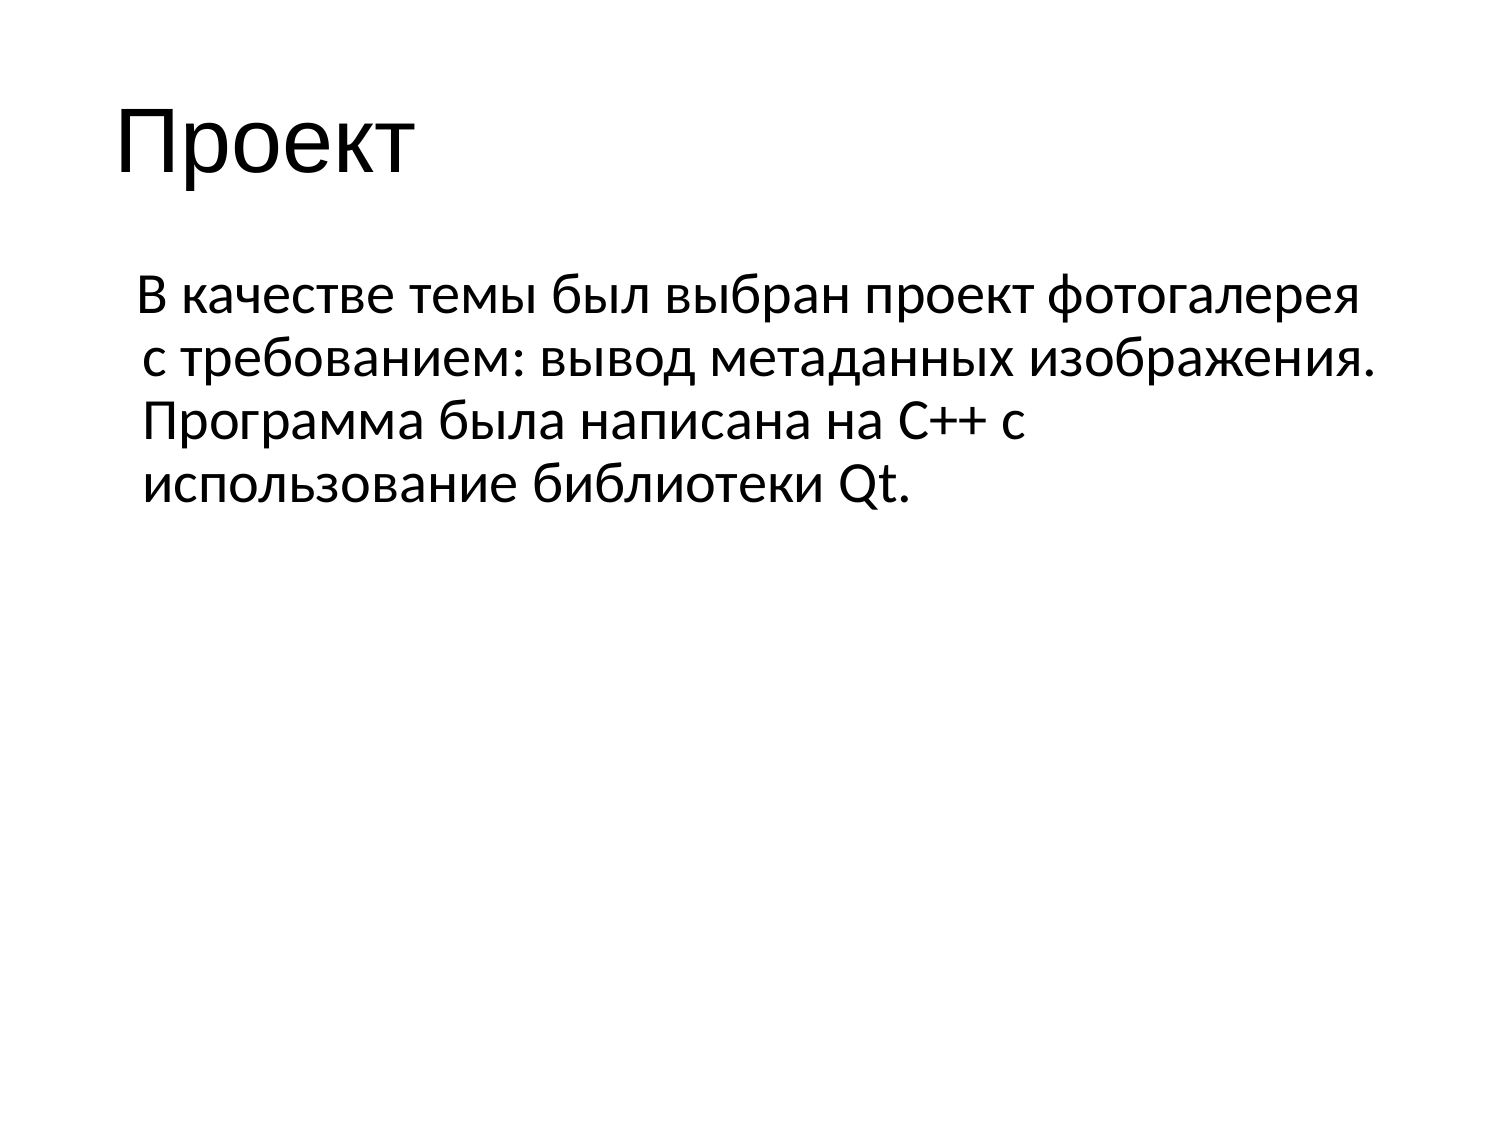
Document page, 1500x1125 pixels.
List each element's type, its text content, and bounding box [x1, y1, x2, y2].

list В качестве темы был выбран проект фотогалерея с требованием: вывод метаданных изображения. Программа была написана на C++ с использование библиотеки Qt. [103, 257, 1397, 793]
title Проект [103, 61, 1397, 225]
